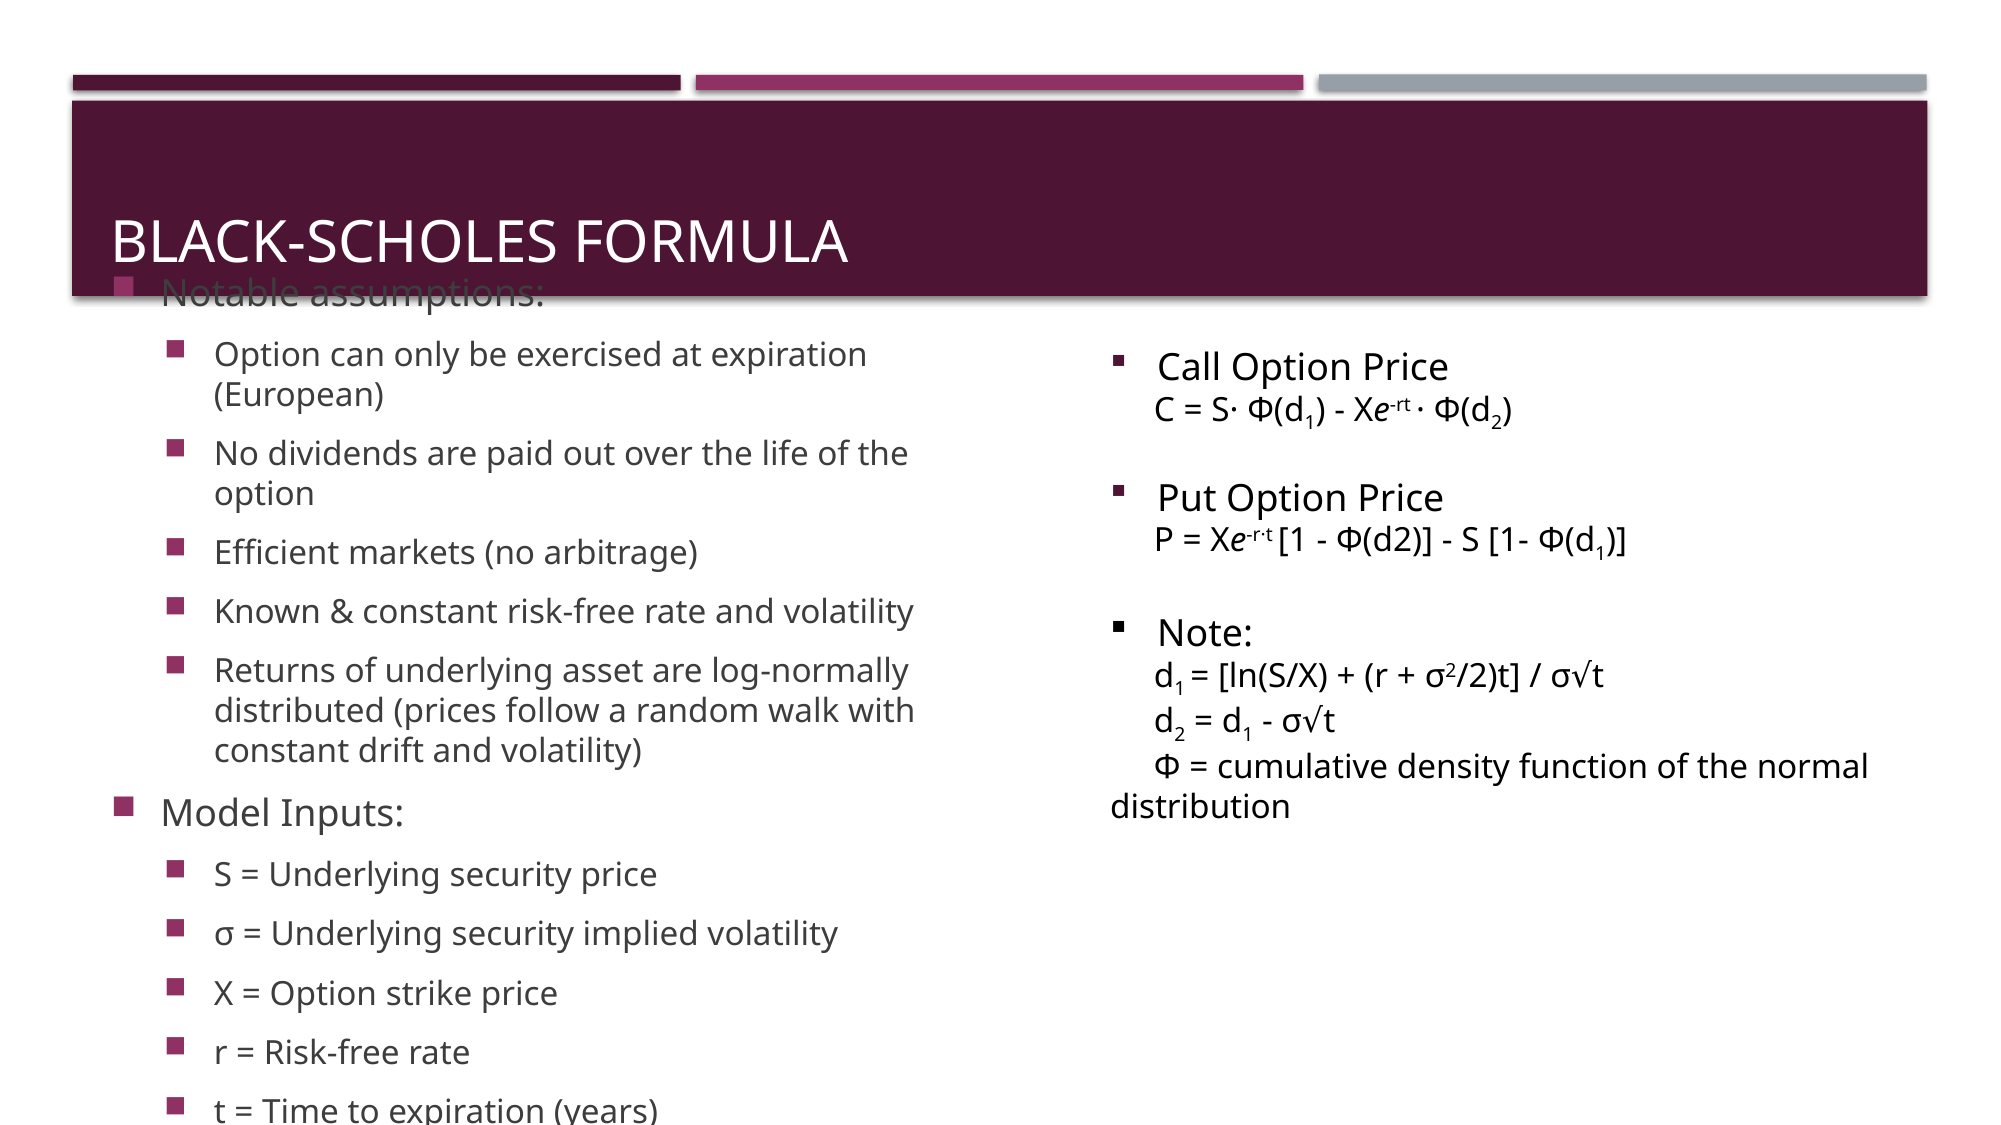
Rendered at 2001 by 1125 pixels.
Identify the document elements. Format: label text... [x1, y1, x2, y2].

list Notable assumptions: Option can only be exercised at expiration (European) No dividends are paid out over the life of the option Efficient markets (no arbitrage) Known & constant risk-free rate and volatility Returns of underlying asset are log-normally distributed (prices follow a random walk with constant drift and volatility) Model Inputs: S = Underlying security price σ = Underlying security implied volatility X = Option strike price r = Risk-free rate t = Time to expiration (years) [95, 473, 1000, 1077]
text_box Call Option Price C = S· Φ(d1) - Xe-rt · Φ(d2) Put Option Price P = Xe-r·t [1 - Φ(d2)] - S [1- Φ(d1)] Note: d1 = [ln(S/X) + (r + σ2/2)t] / σ√t d2 = d1 - σ√t Φ = cumulative density function of the normal distribution [1095, 335, 2000, 832]
title Black-Scholes Formula [95, 115, 1905, 282]
